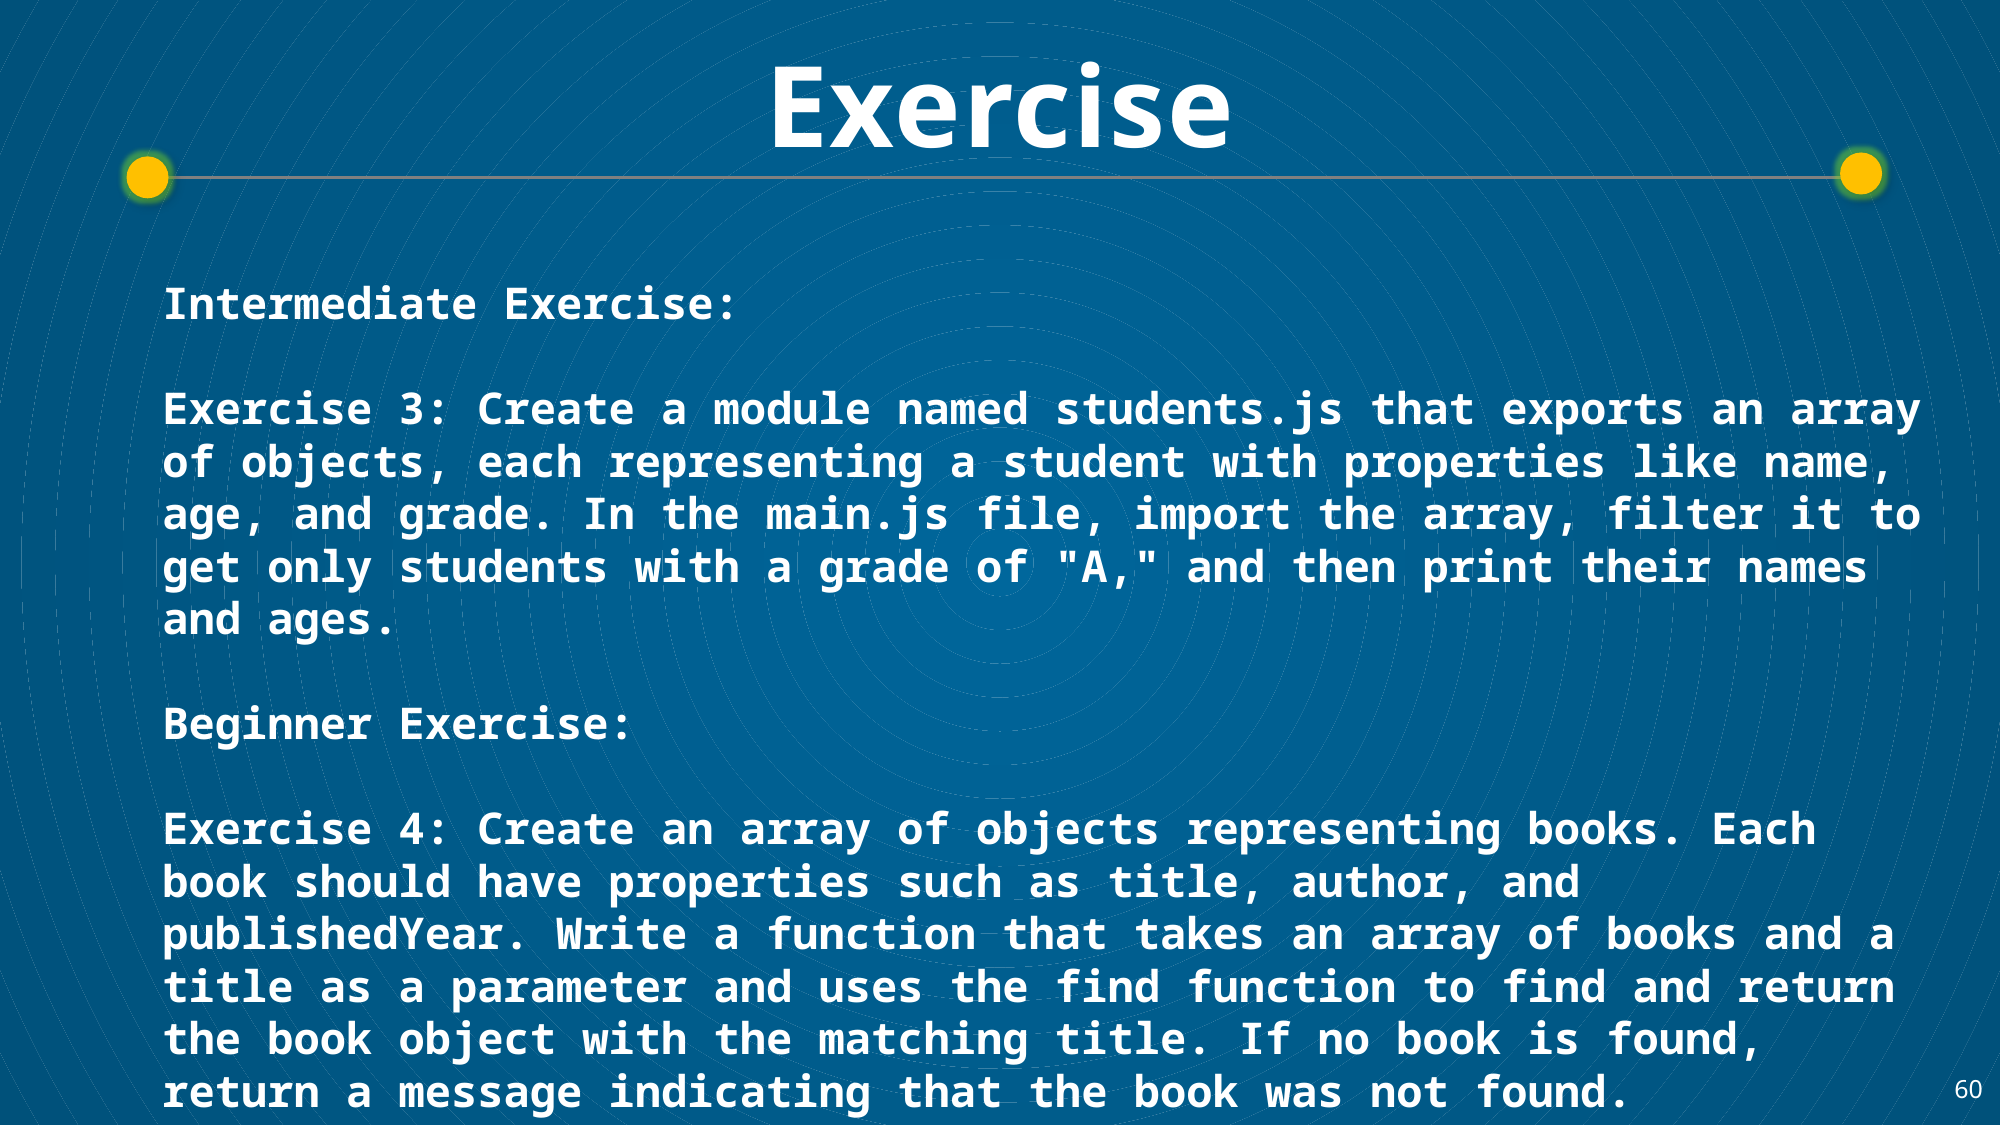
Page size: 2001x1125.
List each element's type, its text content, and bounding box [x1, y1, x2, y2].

title Exercise [277, 42, 1723, 152]
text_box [126, 152, 1883, 199]
text_box Intermediate Exercise: Exercise 3: Create a module named students.js that exports an array of objects, each representing a student with properties like name, age, and grade. In the main.js file, import the array, filter it to get only students with a grade of "A," and then print their names and ages. Beginner Exercise: Exercise 4: Create an array of objects representing books. Each book should have properties such as title, author, and publishedYear. Write a function that takes an array of books and a title as a parameter and uses the find function to find and return the book object with the matching title. If no book is found, return a message indicating that the book was not found. [147, 268, 1959, 1124]
slide_number 60 [1959, 1060, 1998, 1121]
